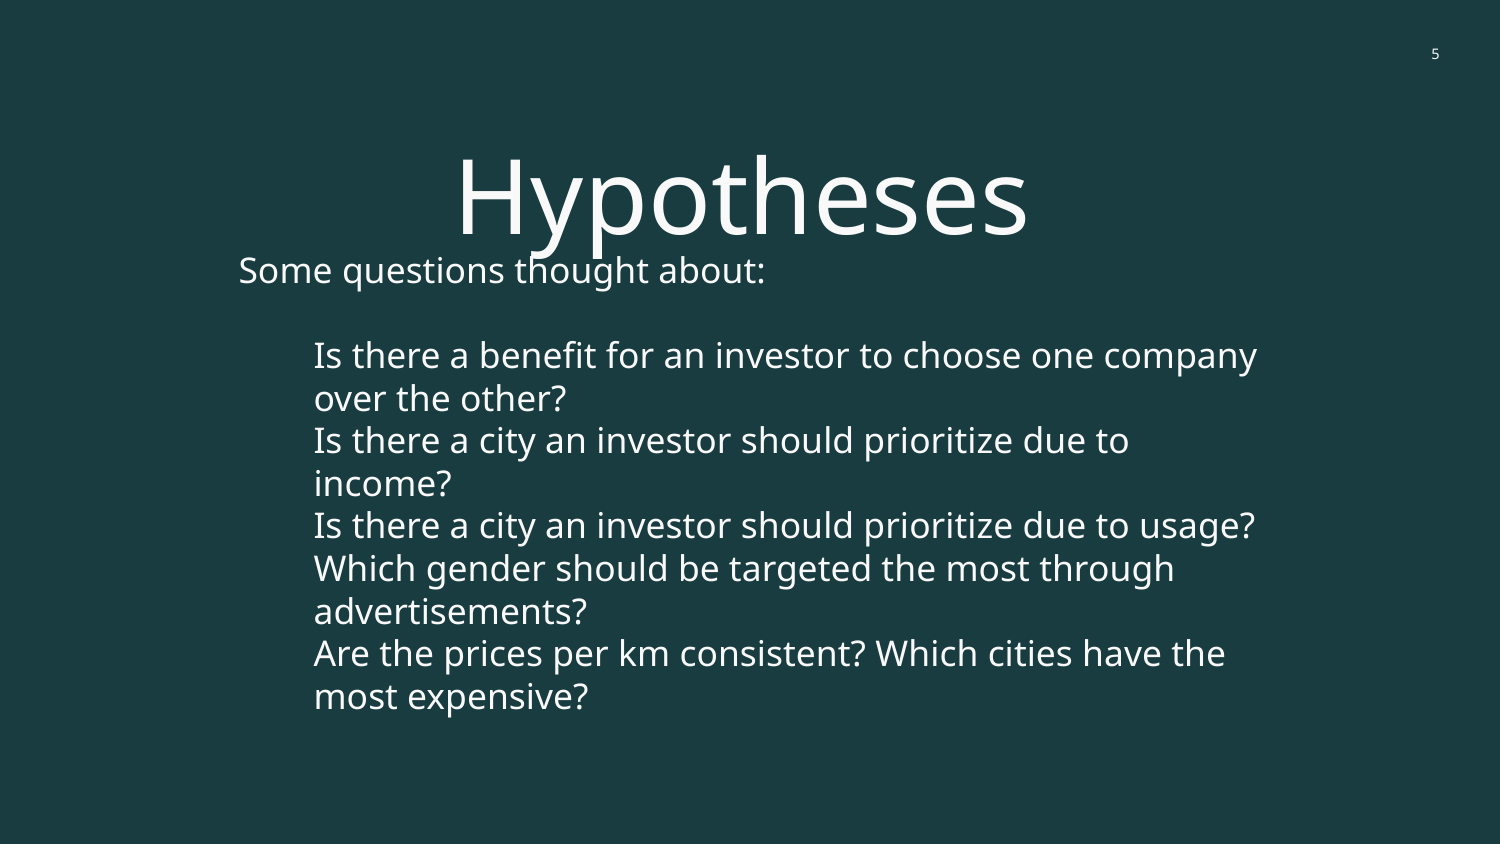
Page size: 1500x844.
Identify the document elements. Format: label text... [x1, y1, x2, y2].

slide_number ‹#› [1349, 35, 1440, 75]
title Some questions thought about: Is there a benefit for an investor to choose one company over the other? Is there a city an investor should prioritize due to income? Is there a city an investor should prioritize due to usage? Which gender should be targeted the most through advertisements? Are the prices per km consistent? Which cities have the most expensive? [238, 248, 1262, 579]
subtitle Hypotheses [400, 164, 1084, 204]
